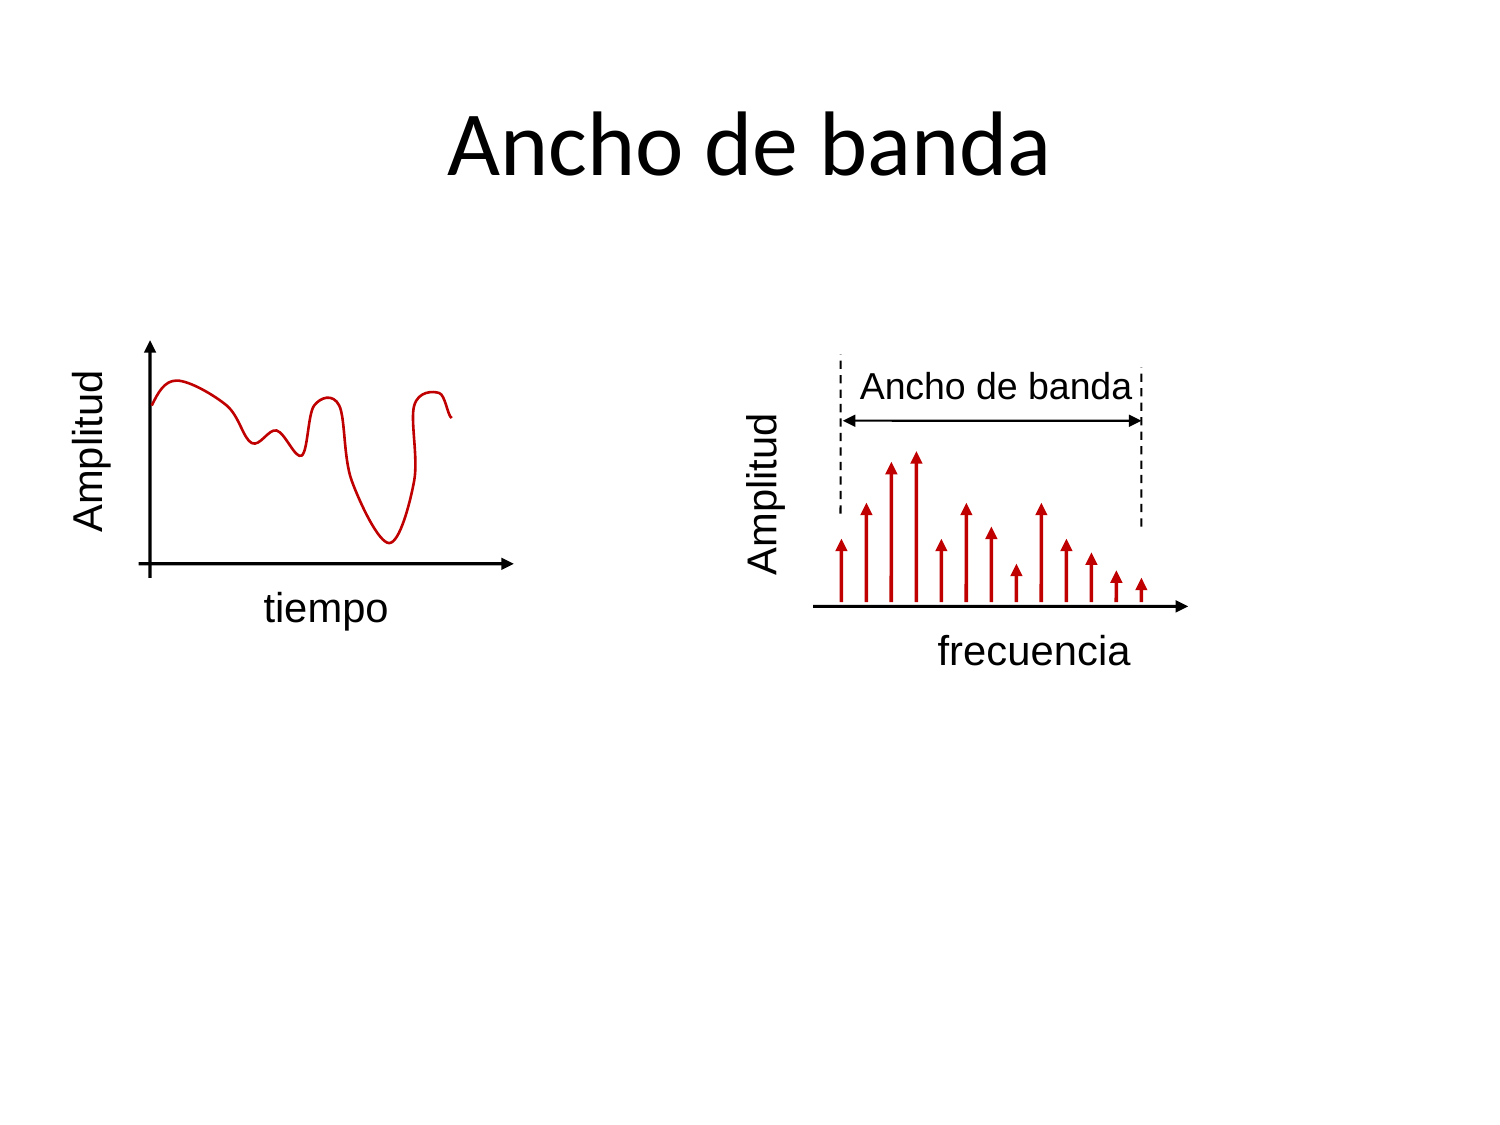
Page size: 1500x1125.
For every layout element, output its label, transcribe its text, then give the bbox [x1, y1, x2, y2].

title Ancho de banda [75, 45, 1425, 233]
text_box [52, 340, 1189, 683]
